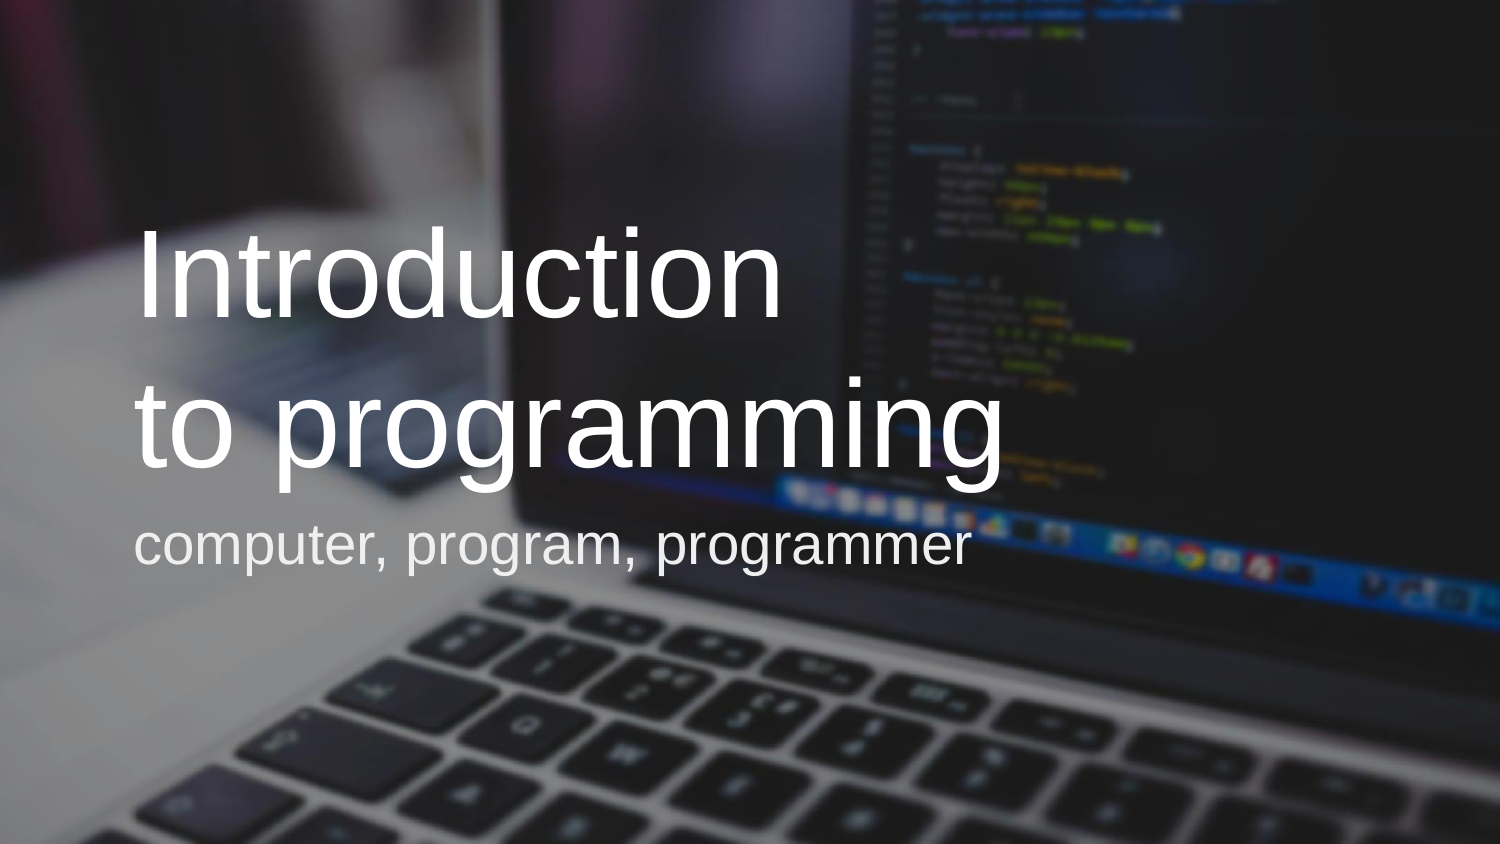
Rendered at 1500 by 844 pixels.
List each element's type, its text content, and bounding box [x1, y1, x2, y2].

subtitle computer, program, programmer [118, 491, 1269, 622]
text_box Introduction to programming [118, 177, 1083, 446]
picture [0, 0, 1500, 844]
